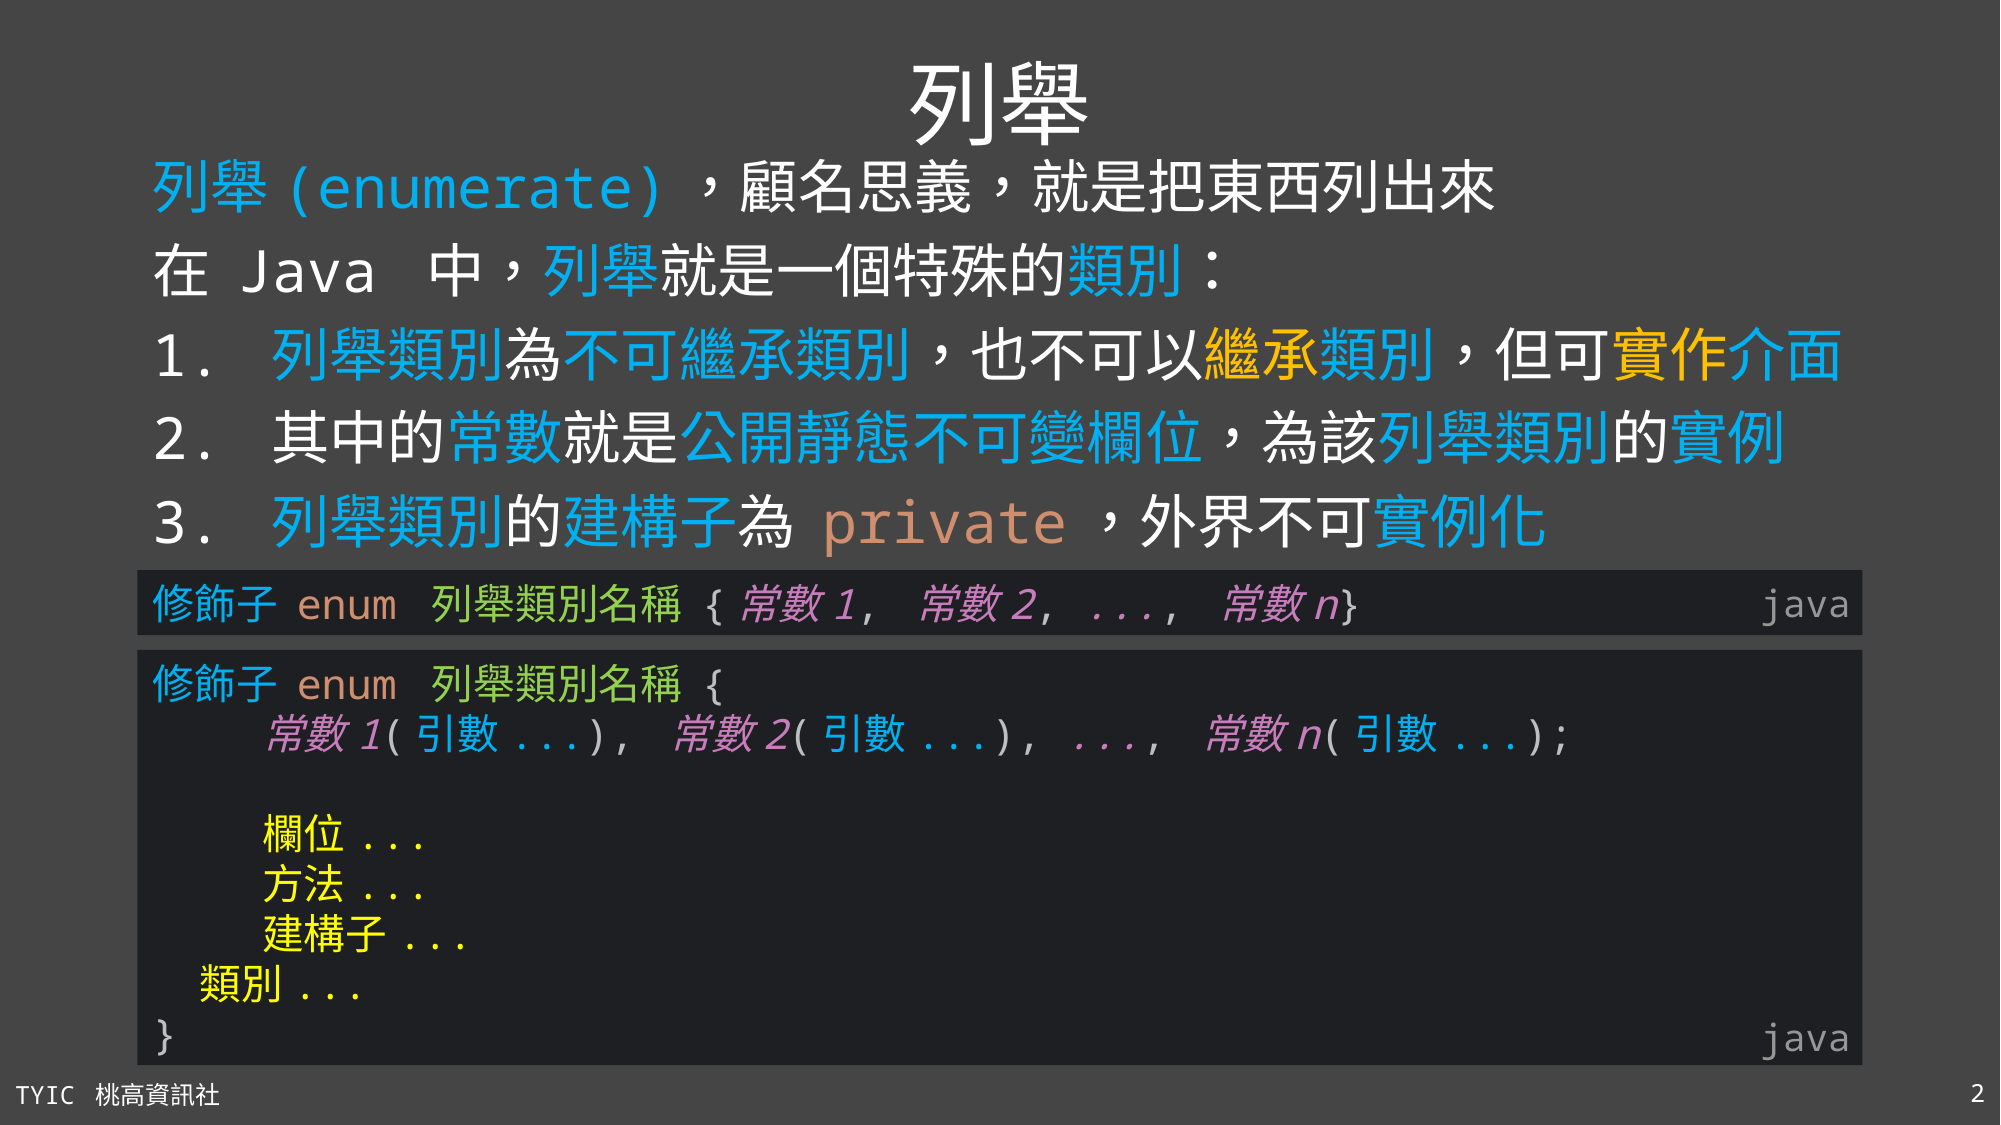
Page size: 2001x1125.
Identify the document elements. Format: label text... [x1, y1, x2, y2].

list 列舉(enumerate)，顧名思義，就是把東西列出來 在 Java 中，列舉就是一個特殊的類別： 1. 列舉類別為不可繼承類別，也不可以繼承類別，但可實作介面 2. 其中的常數就是公開靜態不可變欄位，為該列舉類別的實例 3. 列舉類別的建構子為 private，外界不可實例化 [137, 150, 1863, 569]
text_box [137, 647, 1863, 1067]
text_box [137, 569, 1863, 636]
title 列舉 [137, 0, 1863, 150]
